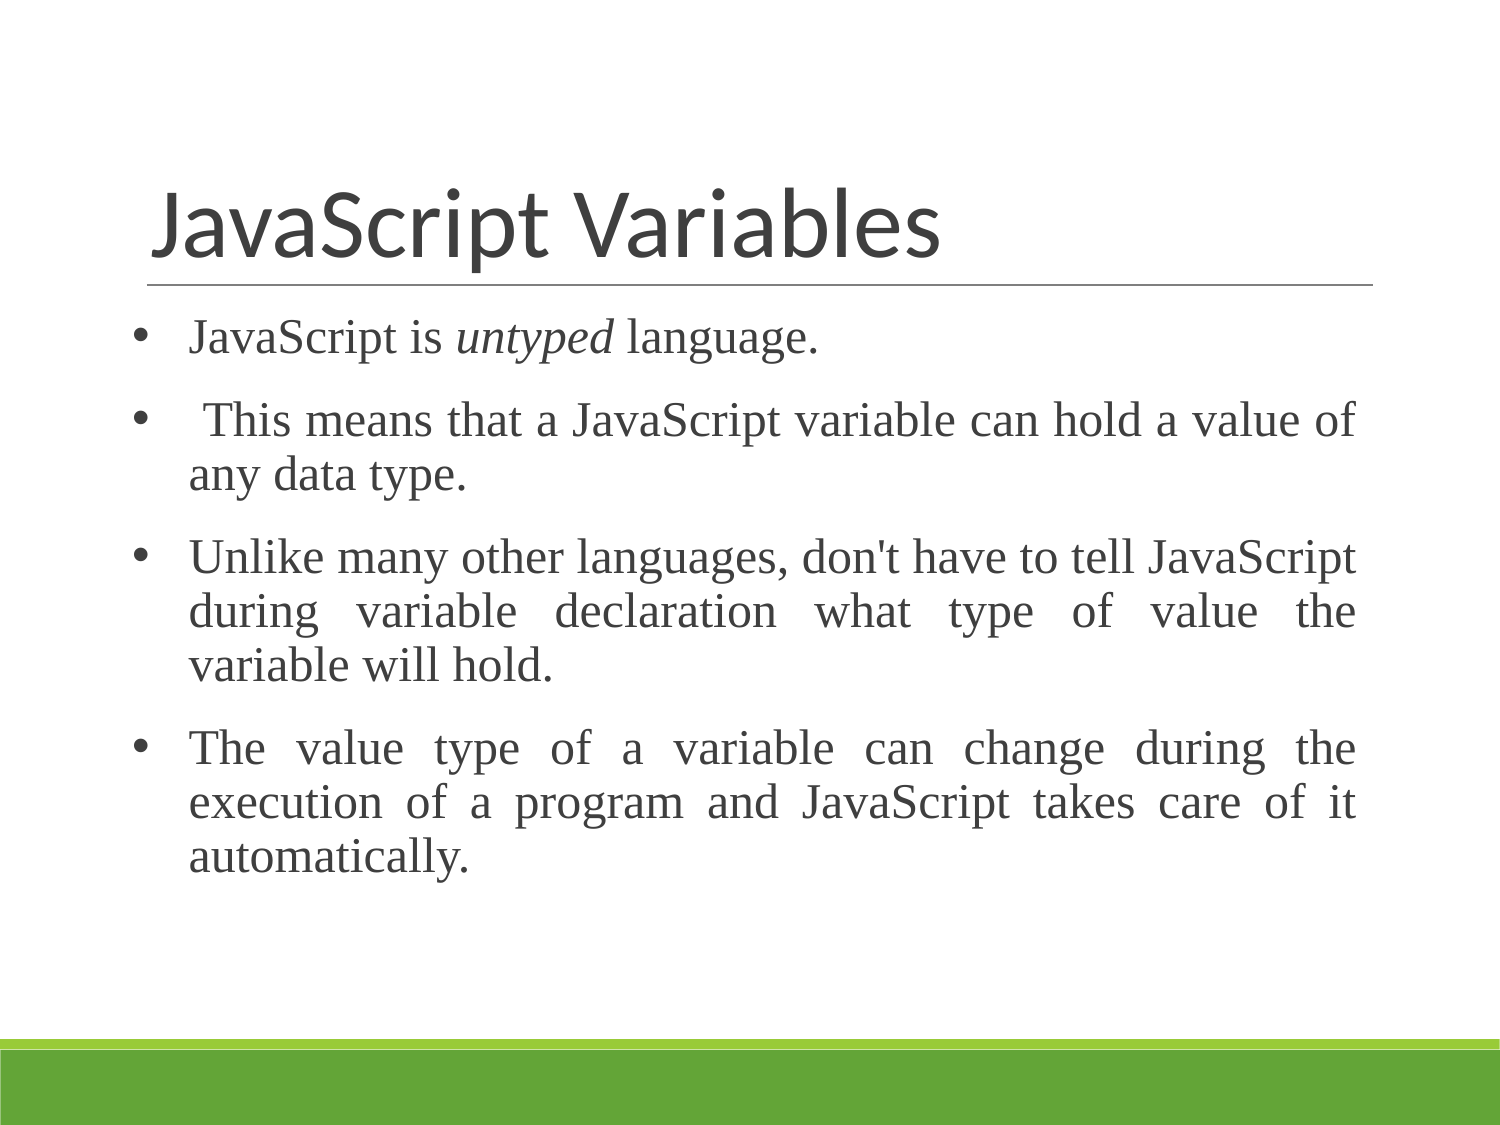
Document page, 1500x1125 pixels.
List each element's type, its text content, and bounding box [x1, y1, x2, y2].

list JavaScript is untyped language. This means that a JavaScript variable can hold a value of any data type. Unlike many other languages, don't have to tell JavaScript during variable declaration what type of value the variable will hold. The value type of a variable can change during the execution of a program and JavaScript takes care of it automatically. [117, 302, 1373, 963]
title JavaScript Variables [135, 47, 1373, 285]
